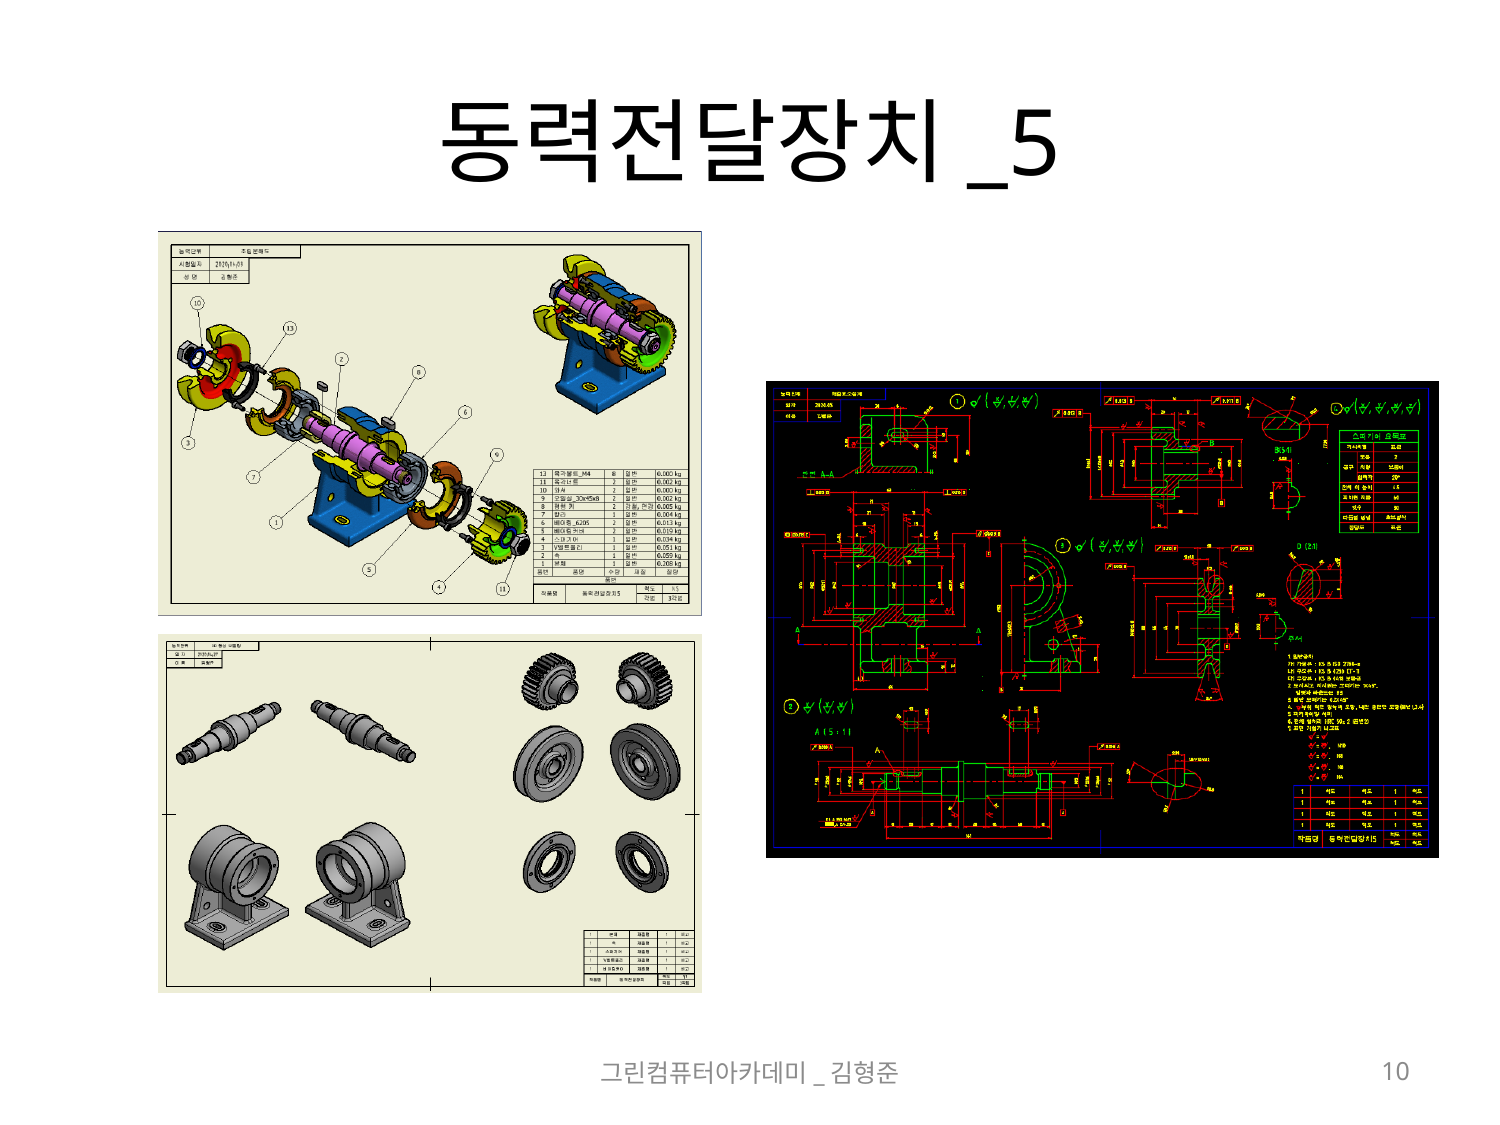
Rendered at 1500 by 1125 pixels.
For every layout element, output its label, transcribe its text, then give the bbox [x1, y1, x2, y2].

picture [158, 231, 702, 616]
title 동력전달장치_5 [75, 45, 1425, 233]
picture [158, 634, 702, 993]
slide_number 10 [1074, 1042, 1425, 1103]
picture [766, 380, 1439, 858]
footer 그린컴퓨터아카데미_김형준 [512, 1042, 988, 1103]
